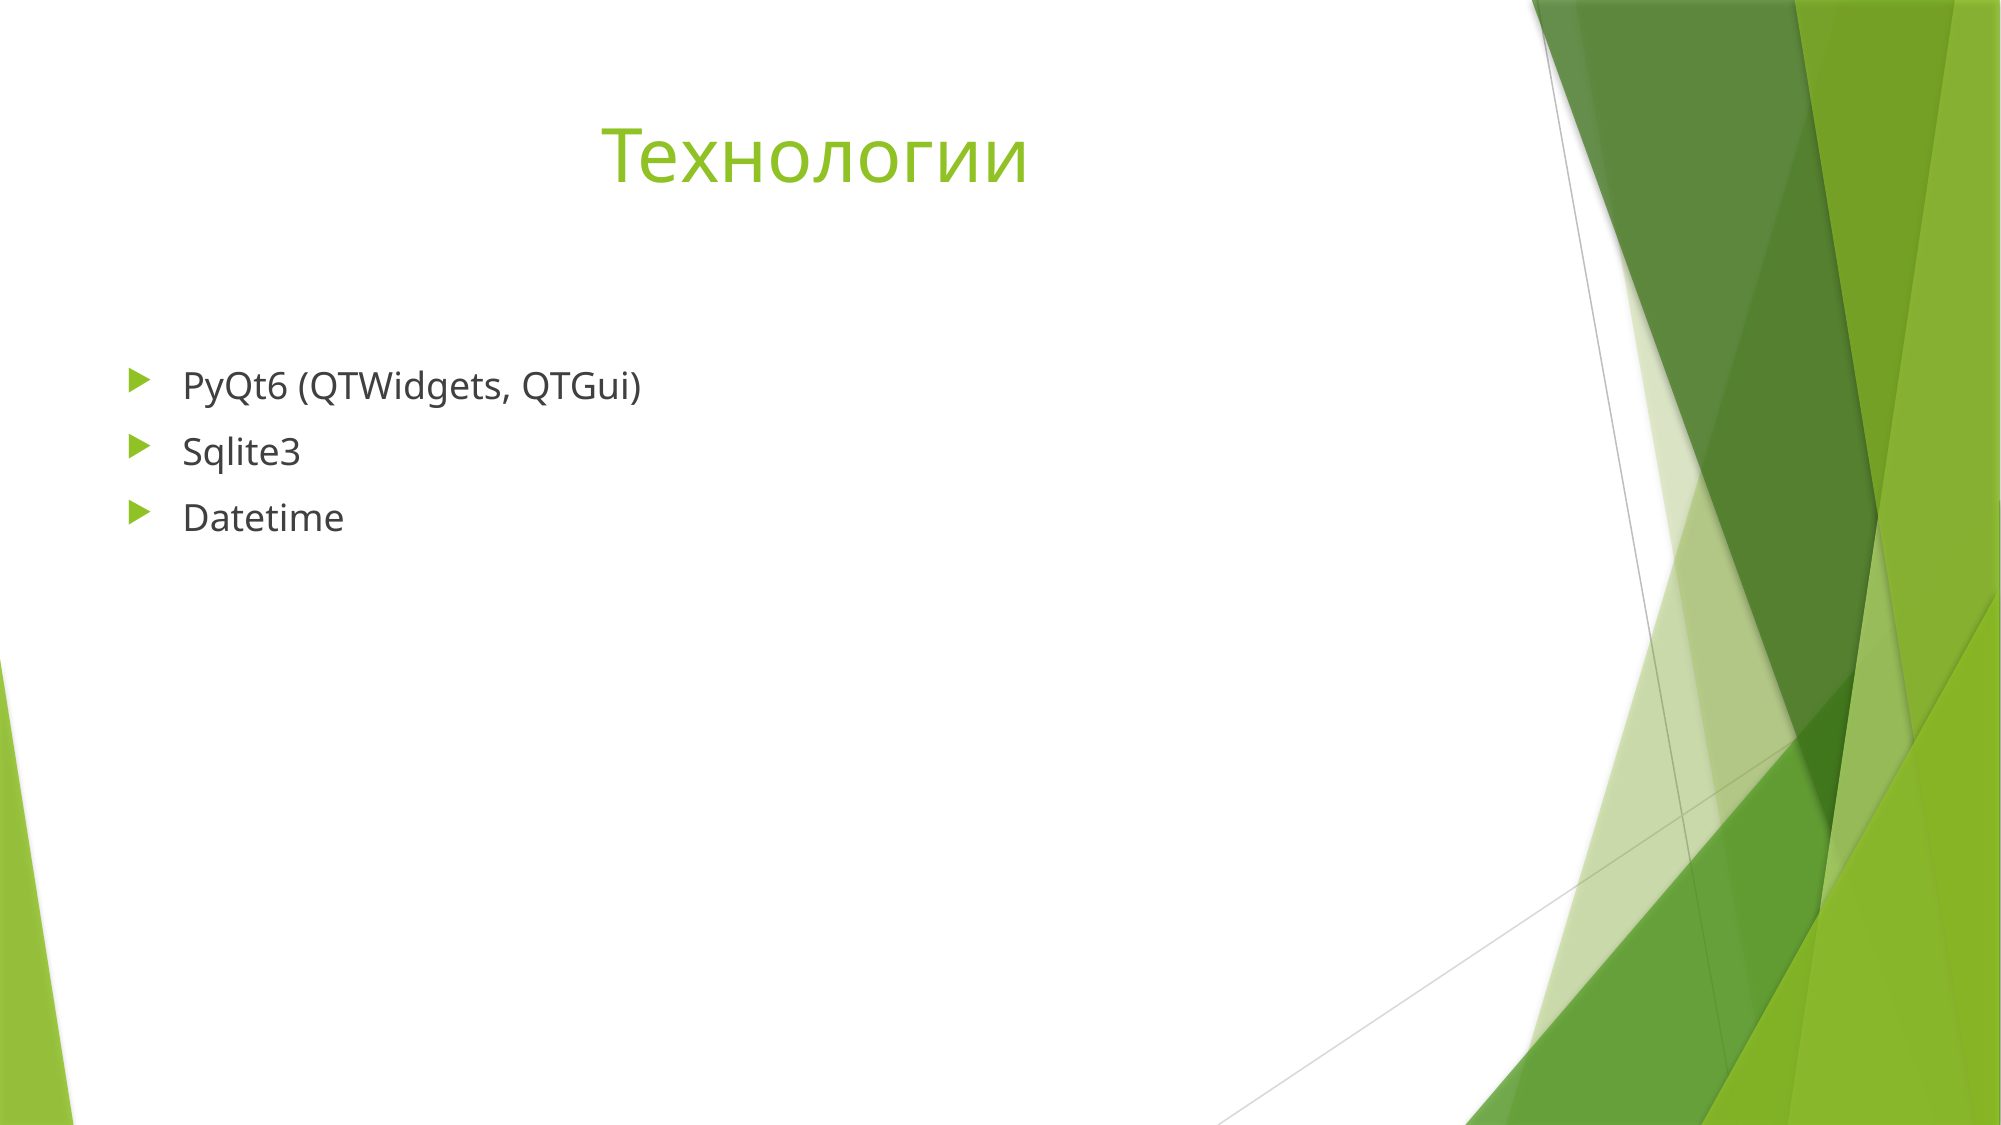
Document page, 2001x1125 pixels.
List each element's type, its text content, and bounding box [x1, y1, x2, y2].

list PyQt6 (QTWidgets, QTGui) Sqlite3 Datetime [111, 354, 1522, 992]
title Технологии [111, 99, 1522, 317]
